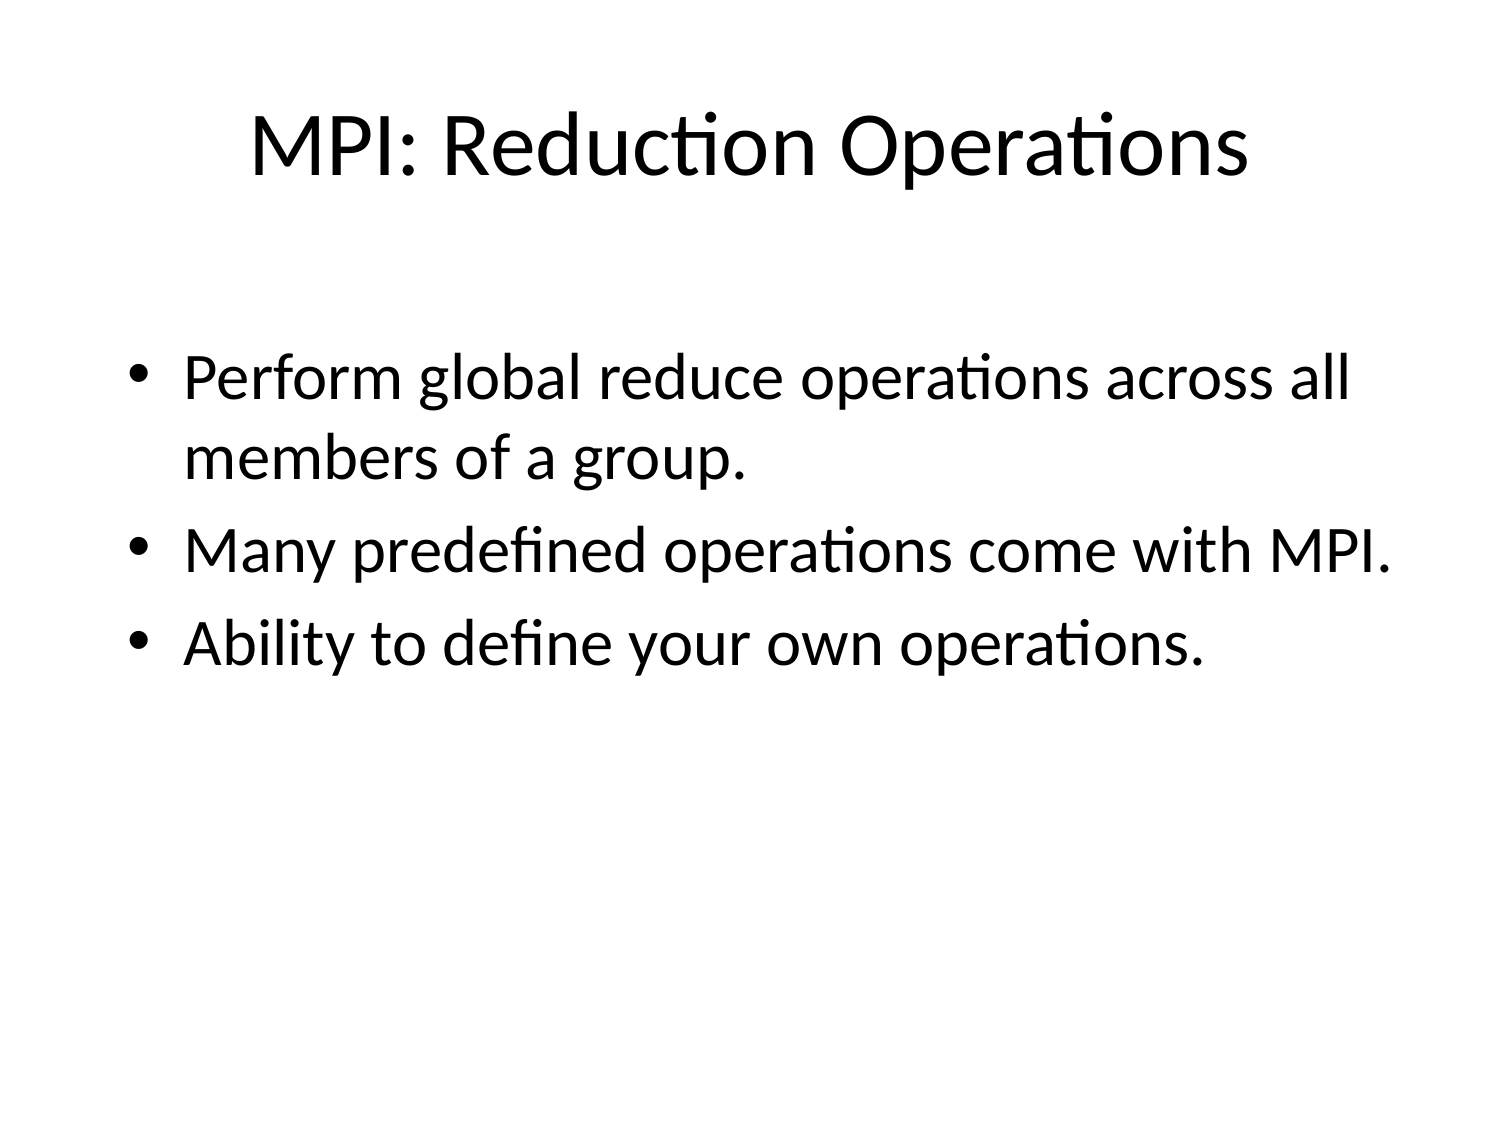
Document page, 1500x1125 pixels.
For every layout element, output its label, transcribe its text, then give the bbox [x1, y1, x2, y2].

title MPI: Reduction Operations [75, 45, 1425, 233]
list Perform global reduce operations across all members of a group. Many predefined operations come with MPI. Ability to define your own operations. [112, 324, 1413, 1000]
